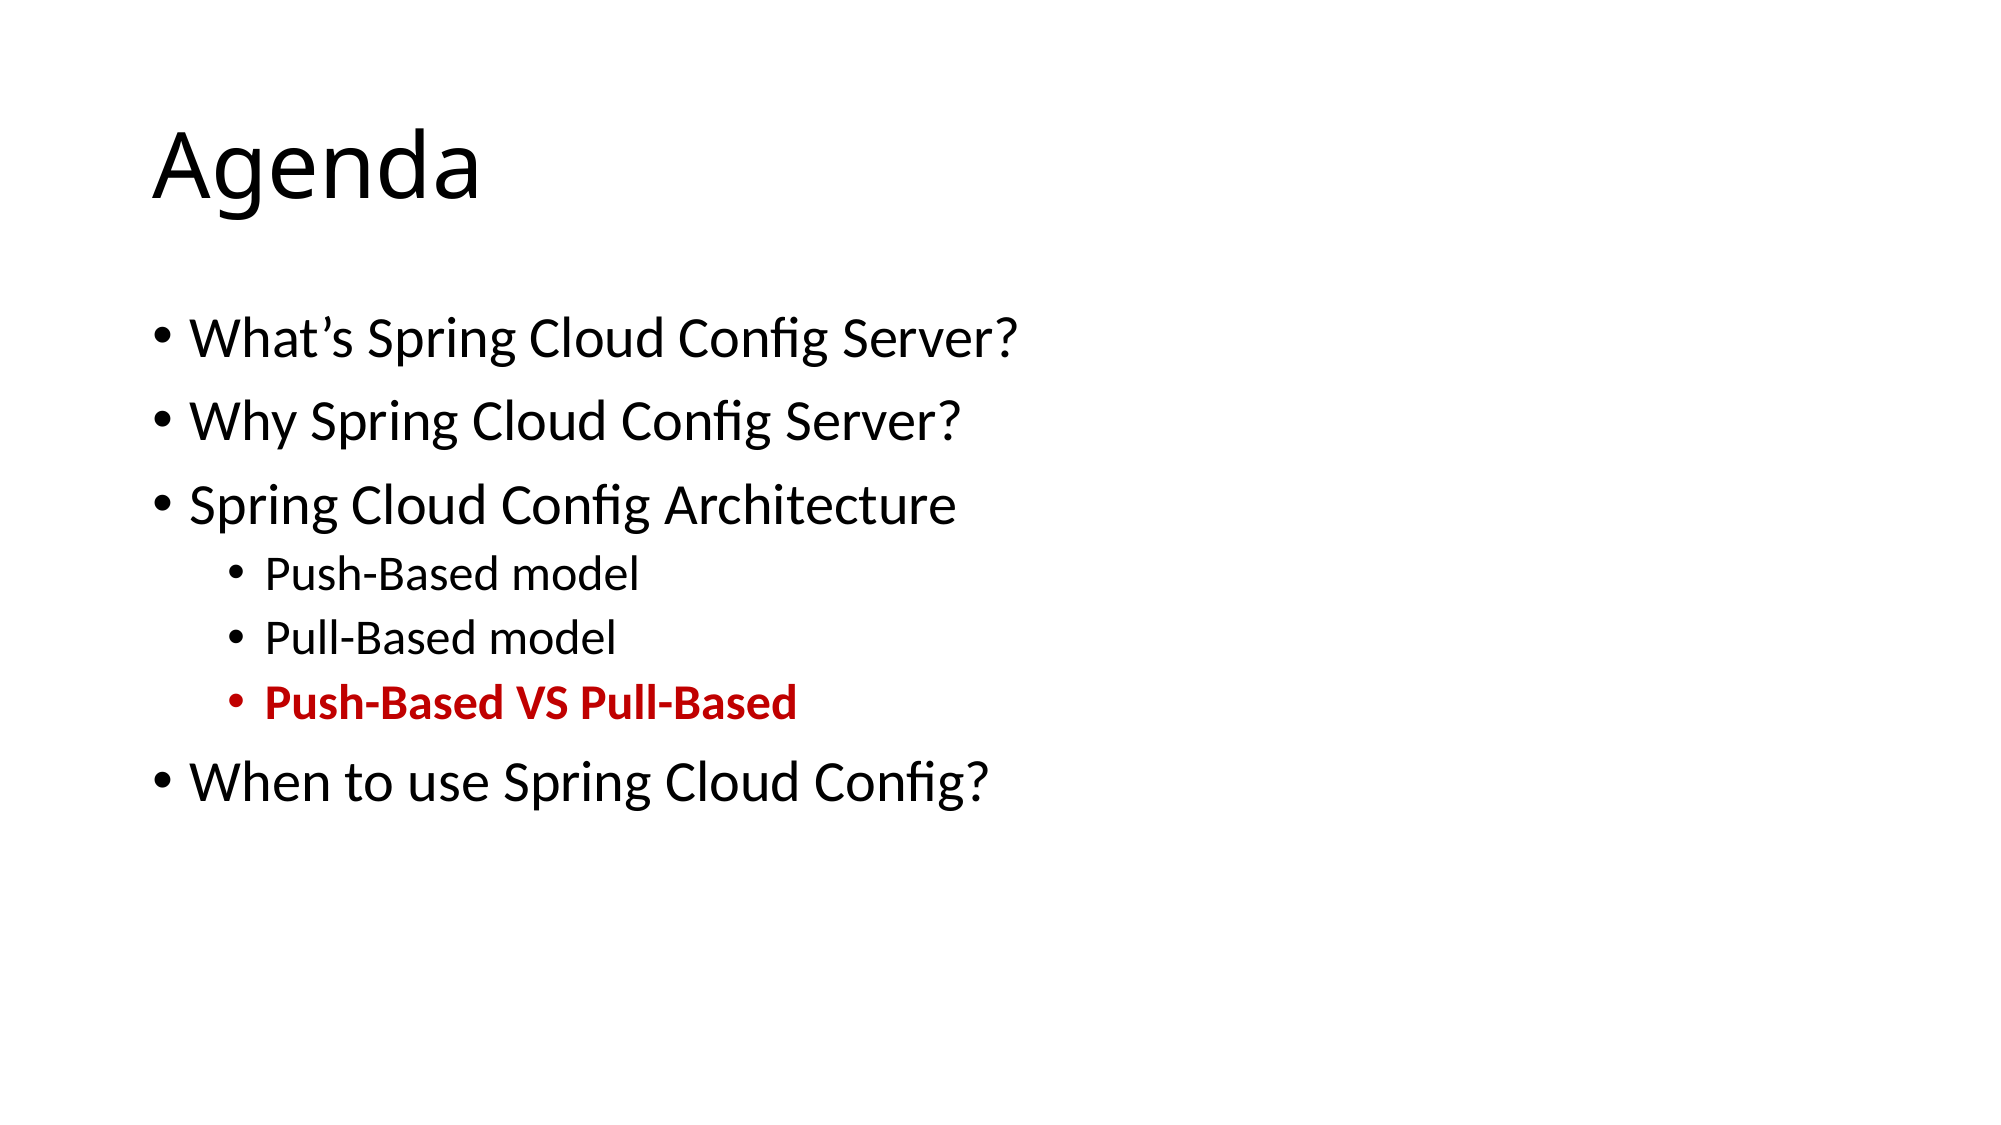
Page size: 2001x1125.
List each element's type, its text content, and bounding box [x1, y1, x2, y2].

title Agenda [137, 59, 1863, 278]
list What’s Spring Cloud Config Server? Why Spring Cloud Config Server? Spring Cloud Config Architecture Push-Based model Pull-Based model Push-Based VS Pull-Based When to use Spring Cloud Config? [137, 299, 1863, 1014]
